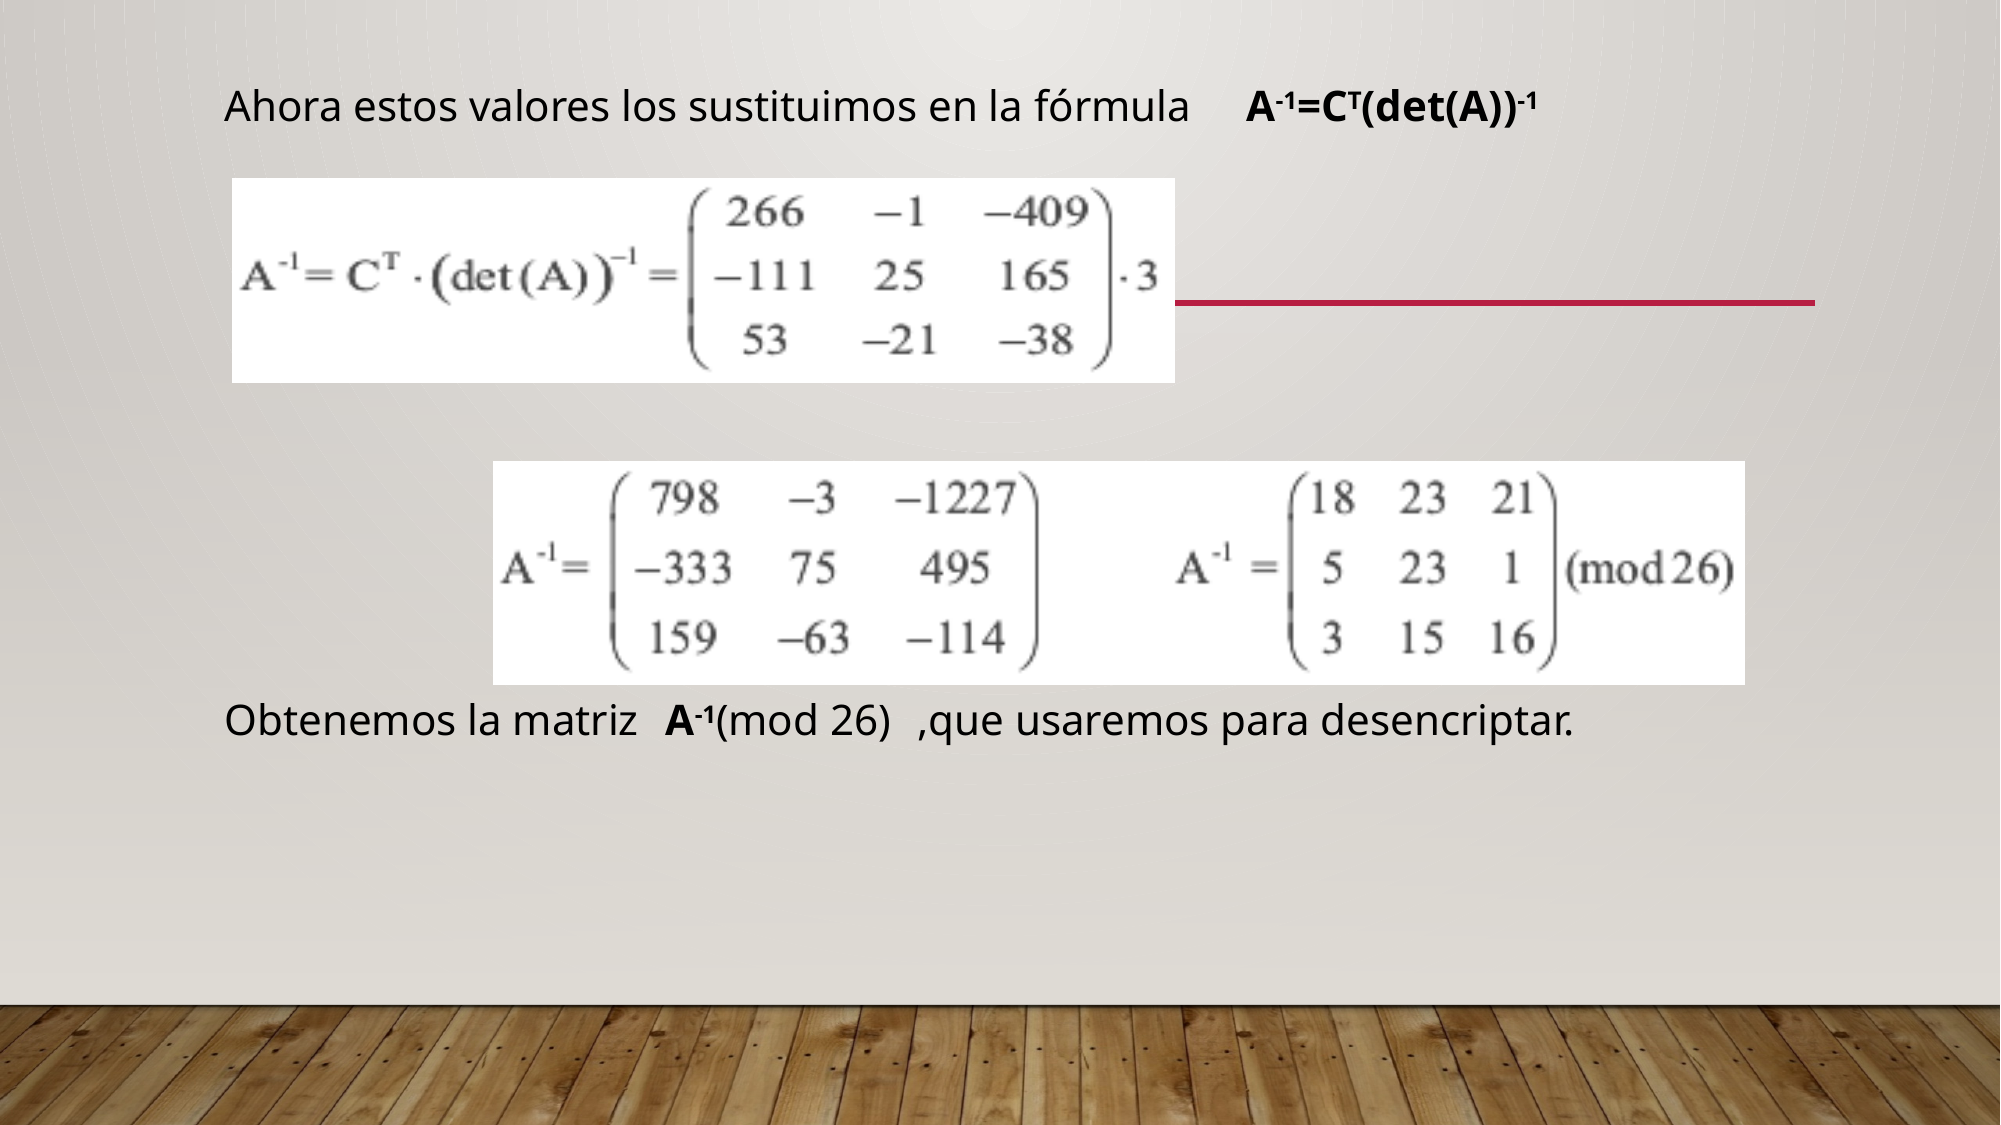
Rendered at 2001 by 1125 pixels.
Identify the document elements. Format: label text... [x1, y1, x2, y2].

list Ahora estos valores los sustituimos en la fórmula A-1=CT(det(A))-1 Obtenemos la matriz A-1(mod 26) ,que usaremos para desencriptar. [146, 36, 1887, 994]
picture [493, 460, 1745, 686]
picture [231, 177, 1175, 383]
picture [0, 1005, 2000, 1125]
